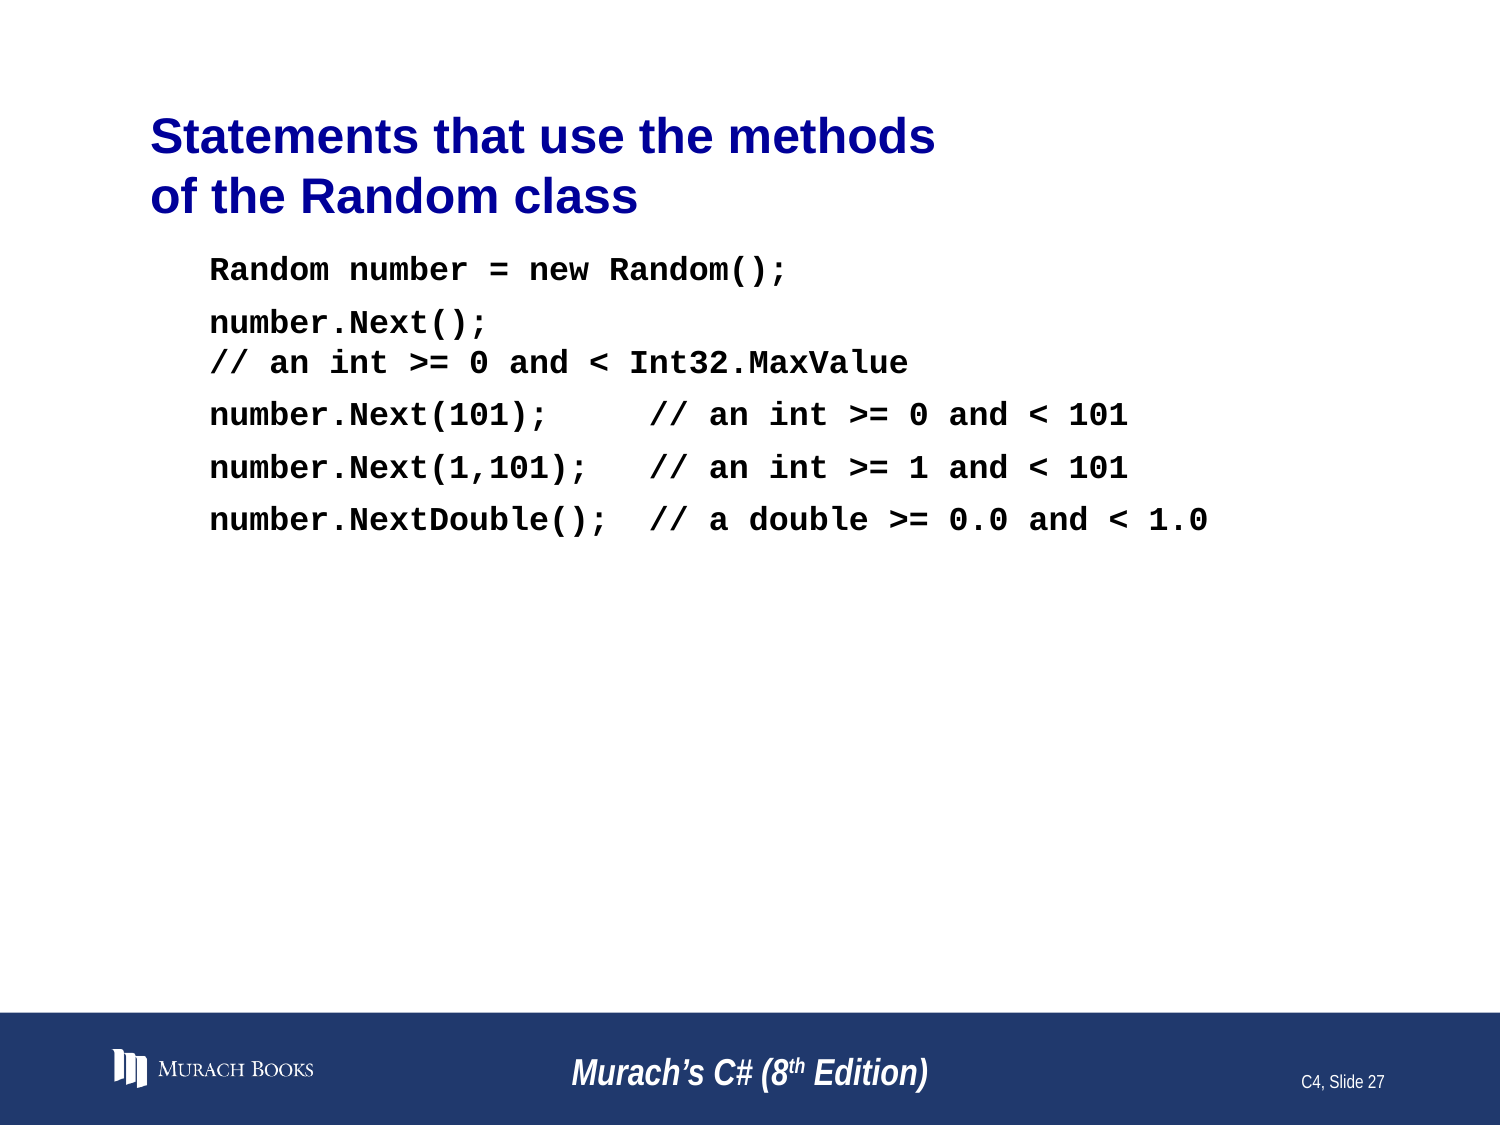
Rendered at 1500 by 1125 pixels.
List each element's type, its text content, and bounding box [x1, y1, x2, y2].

slide_number C4, Slide 27 [1087, 1025, 1400, 1100]
slide_number Murach’s C# (8th Edition) [450, 1025, 1050, 1100]
title Statements that use the methods of the Random class [150, 102, 1350, 224]
footer [12, 1025, 450, 1100]
list Random number = new Random(); number.Next(); // an int >= 0 and < Int32.MaxValue number.Next(101); // an int >= 0 and < 101 number.Next(1,101); // an int >= 1 and < 101 number.NextDouble(); // a double >= 0.0 and < 1.0 [137, 239, 1350, 978]
